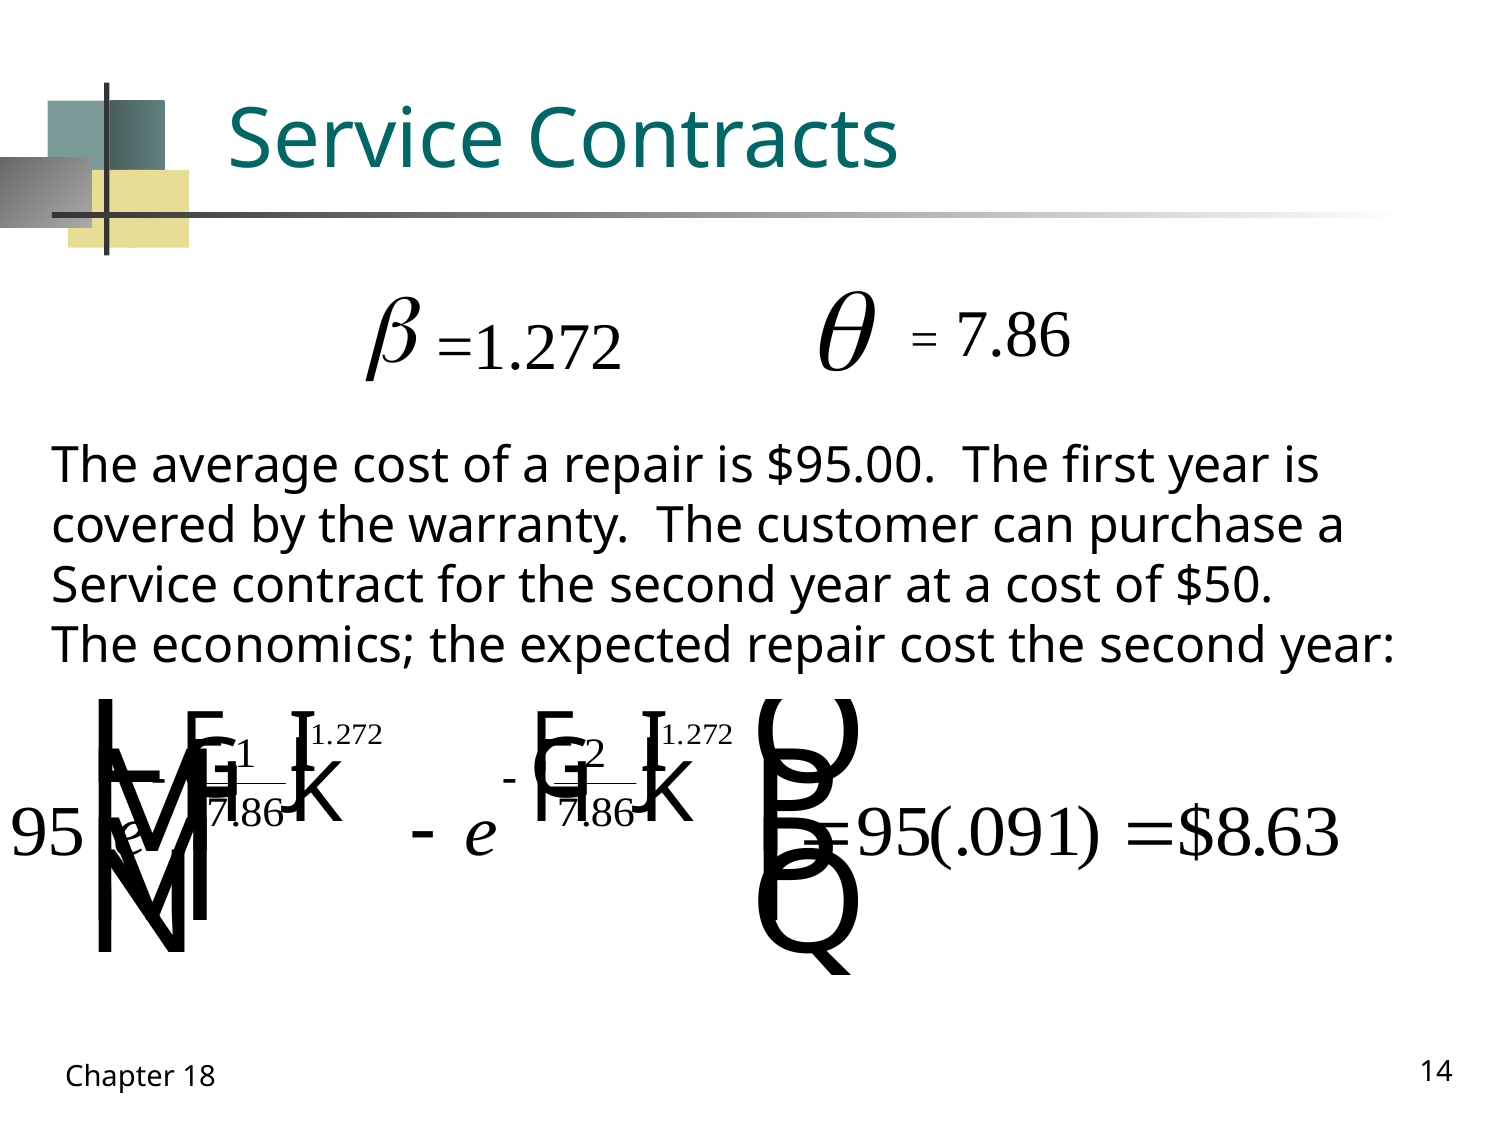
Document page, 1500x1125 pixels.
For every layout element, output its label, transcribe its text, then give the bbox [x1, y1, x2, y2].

slide_number Chapter 18 [49, 1024, 363, 1101]
slide_number 14 [1154, 1023, 1468, 1100]
title Service Contracts [212, 62, 1379, 193]
text_box The average cost of a repair is $95.00. The first year is covered by the warranty. The customer can purchase a Service contract for the second year at a cost of $50. The economics; the expected repair cost the second year: [36, 424, 1412, 680]
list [0, 699, 1351, 976]
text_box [799, 262, 1088, 400]
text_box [349, 274, 640, 403]
